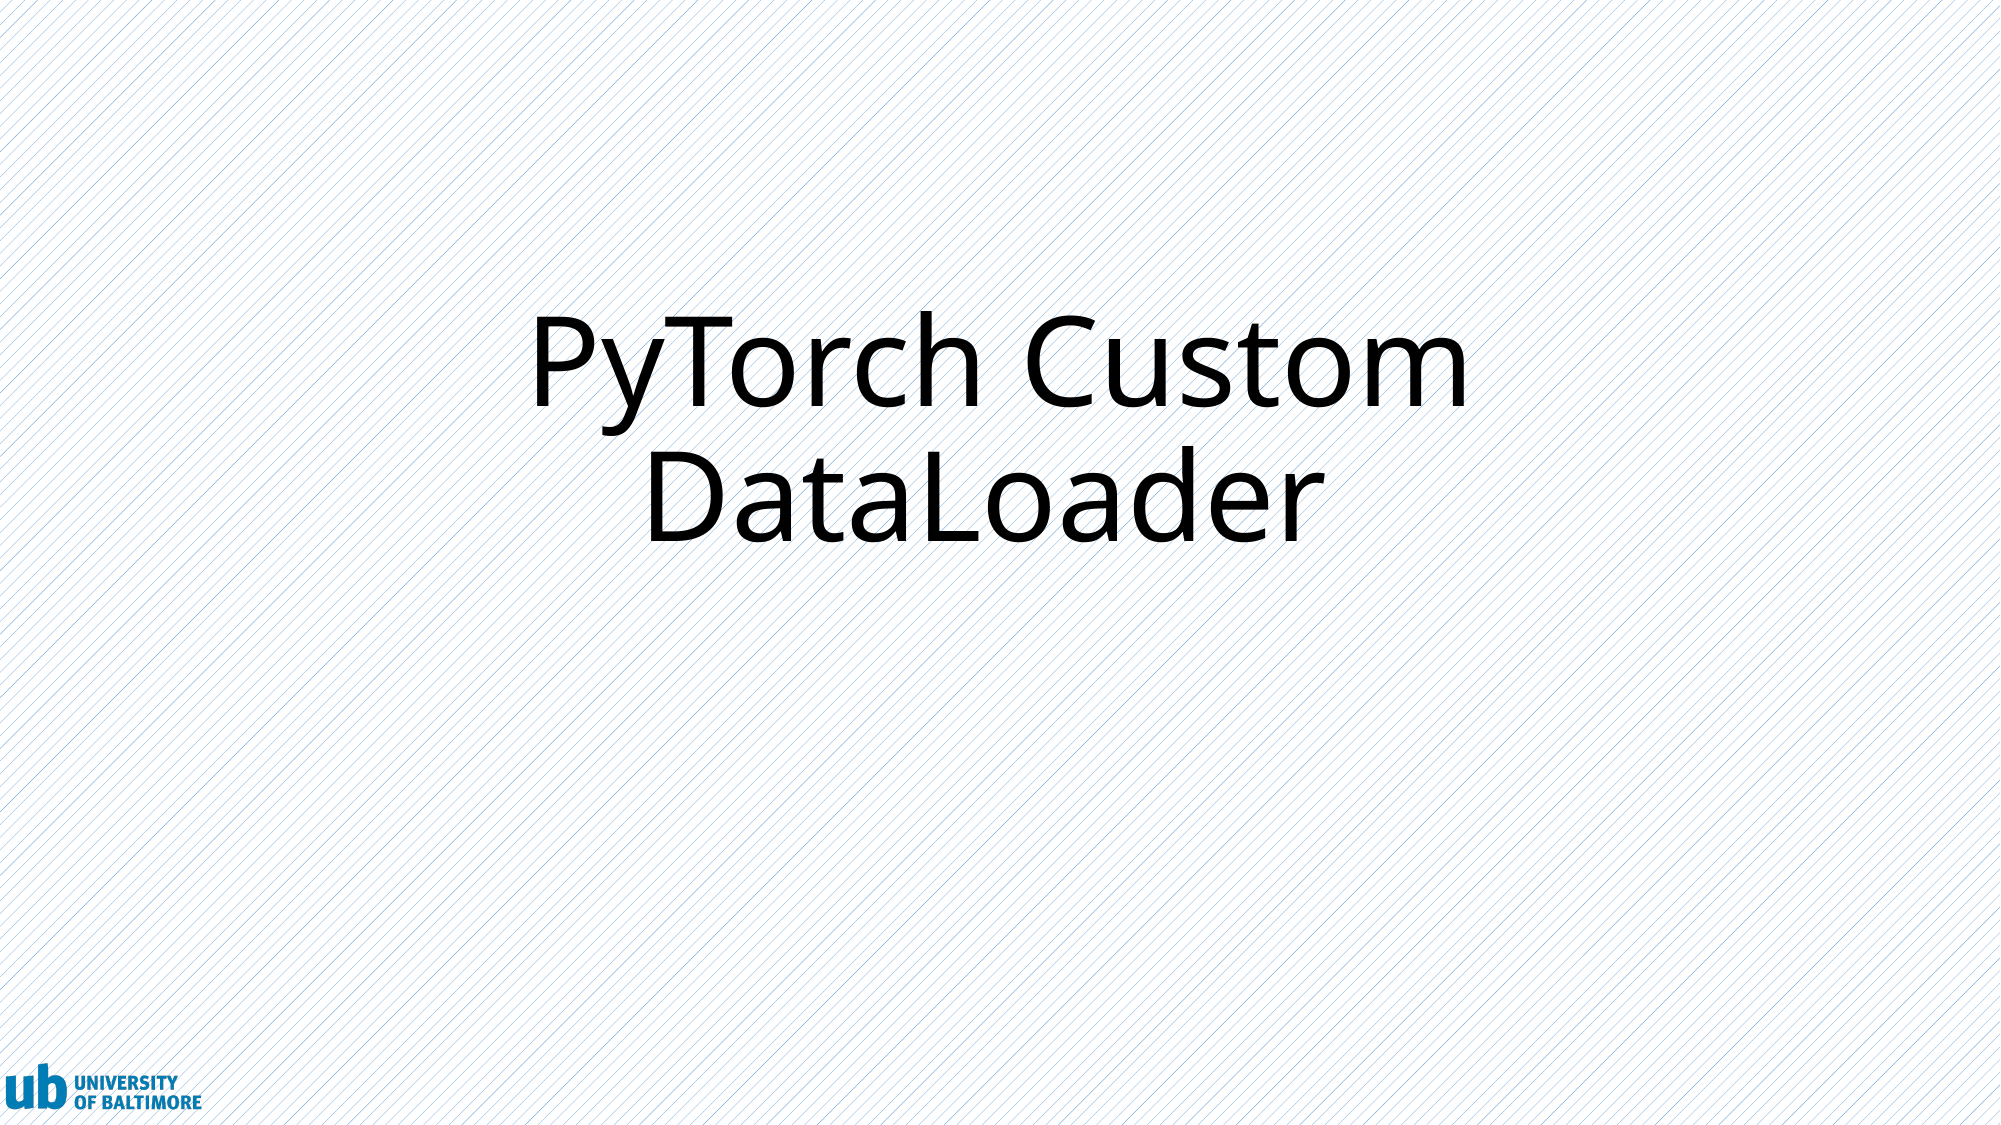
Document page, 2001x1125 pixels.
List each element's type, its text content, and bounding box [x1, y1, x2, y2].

picture [0, 1031, 233, 1125]
title PyTorch Custom DataLoader [249, 184, 1750, 576]
